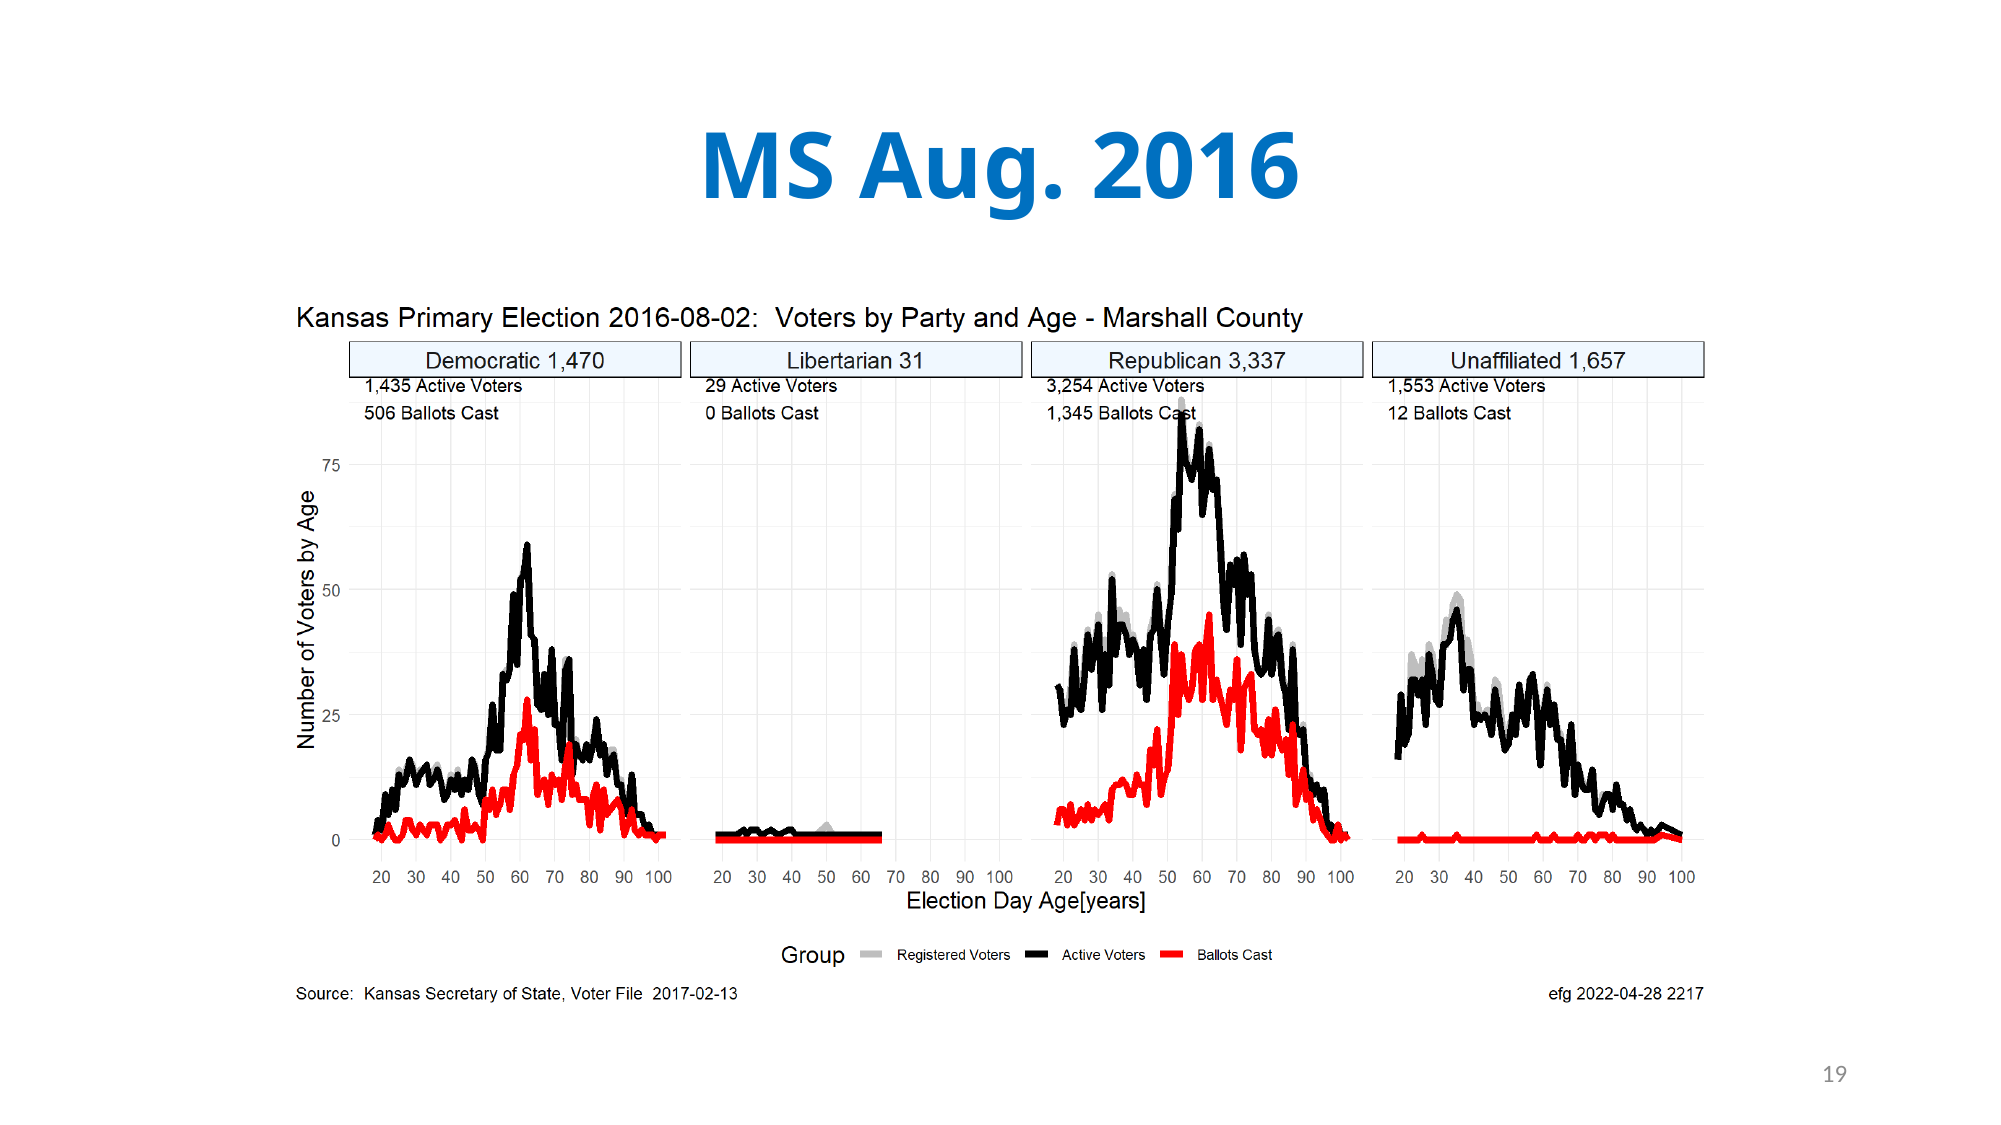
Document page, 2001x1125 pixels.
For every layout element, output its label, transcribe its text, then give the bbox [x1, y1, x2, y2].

title MS Aug. 2016 [137, 59, 1863, 278]
picture [287, 297, 1713, 1011]
slide_number ‹#› [1412, 1042, 1863, 1103]
